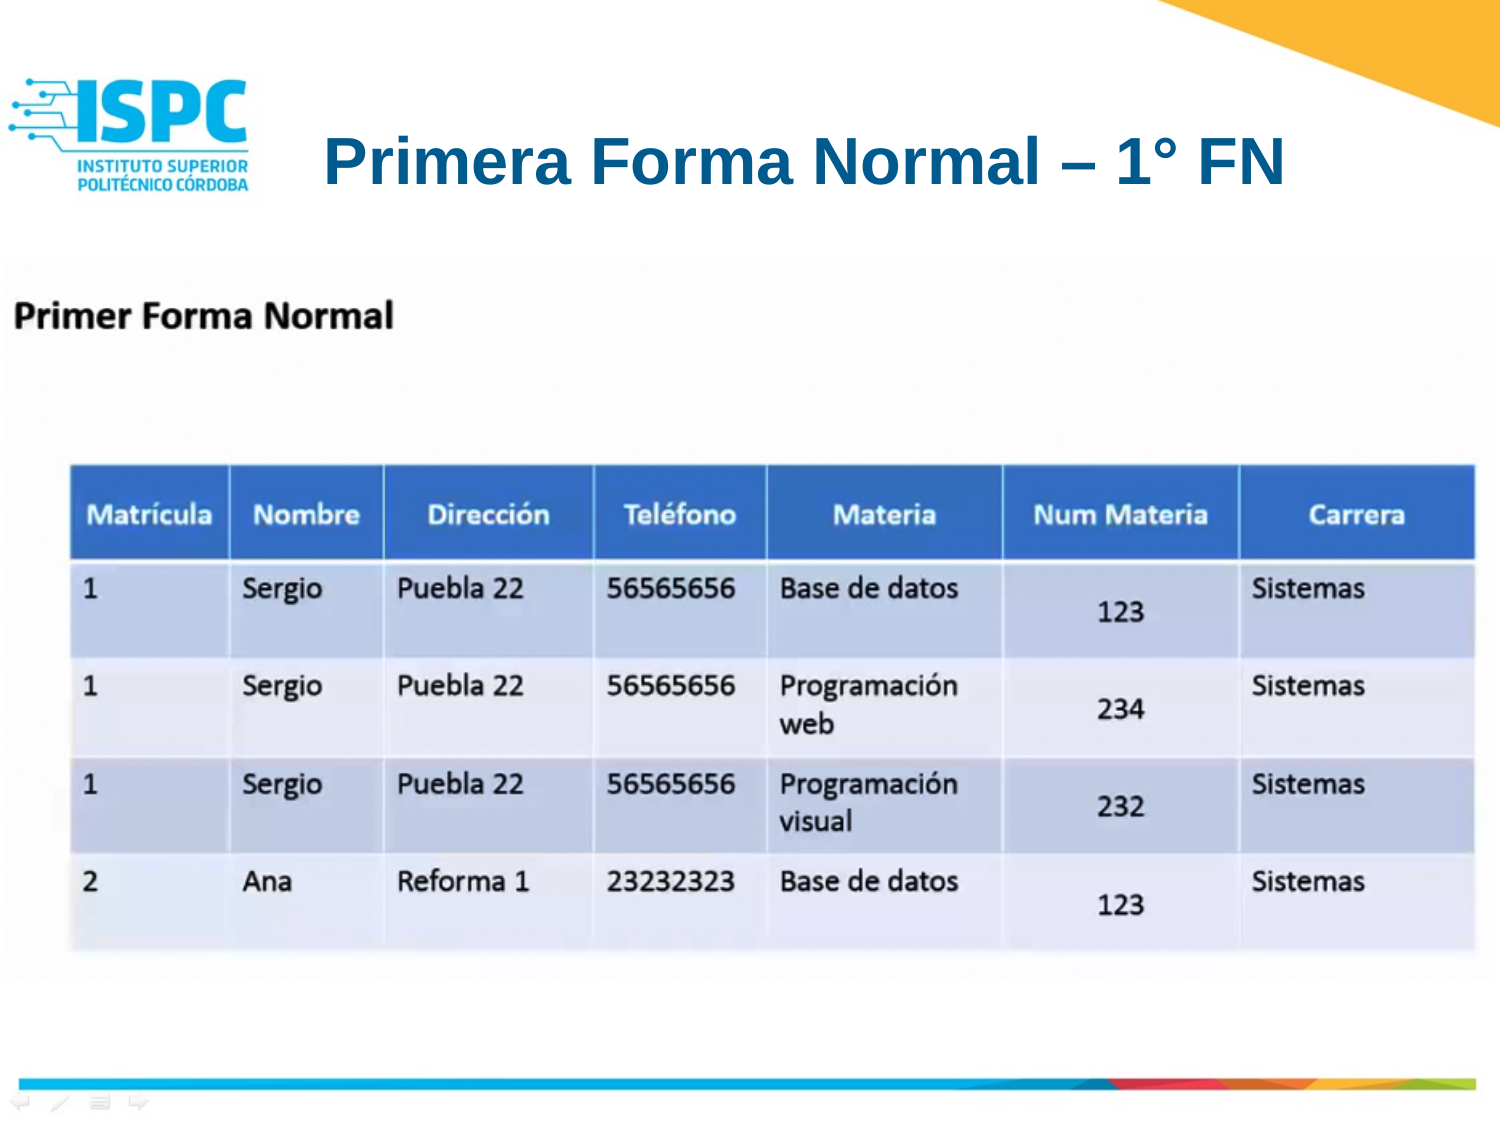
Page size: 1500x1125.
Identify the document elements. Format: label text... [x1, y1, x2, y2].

text_box Primera Forma Normal – 1° FN [309, 110, 1303, 205]
picture [0, 0, 1500, 1125]
